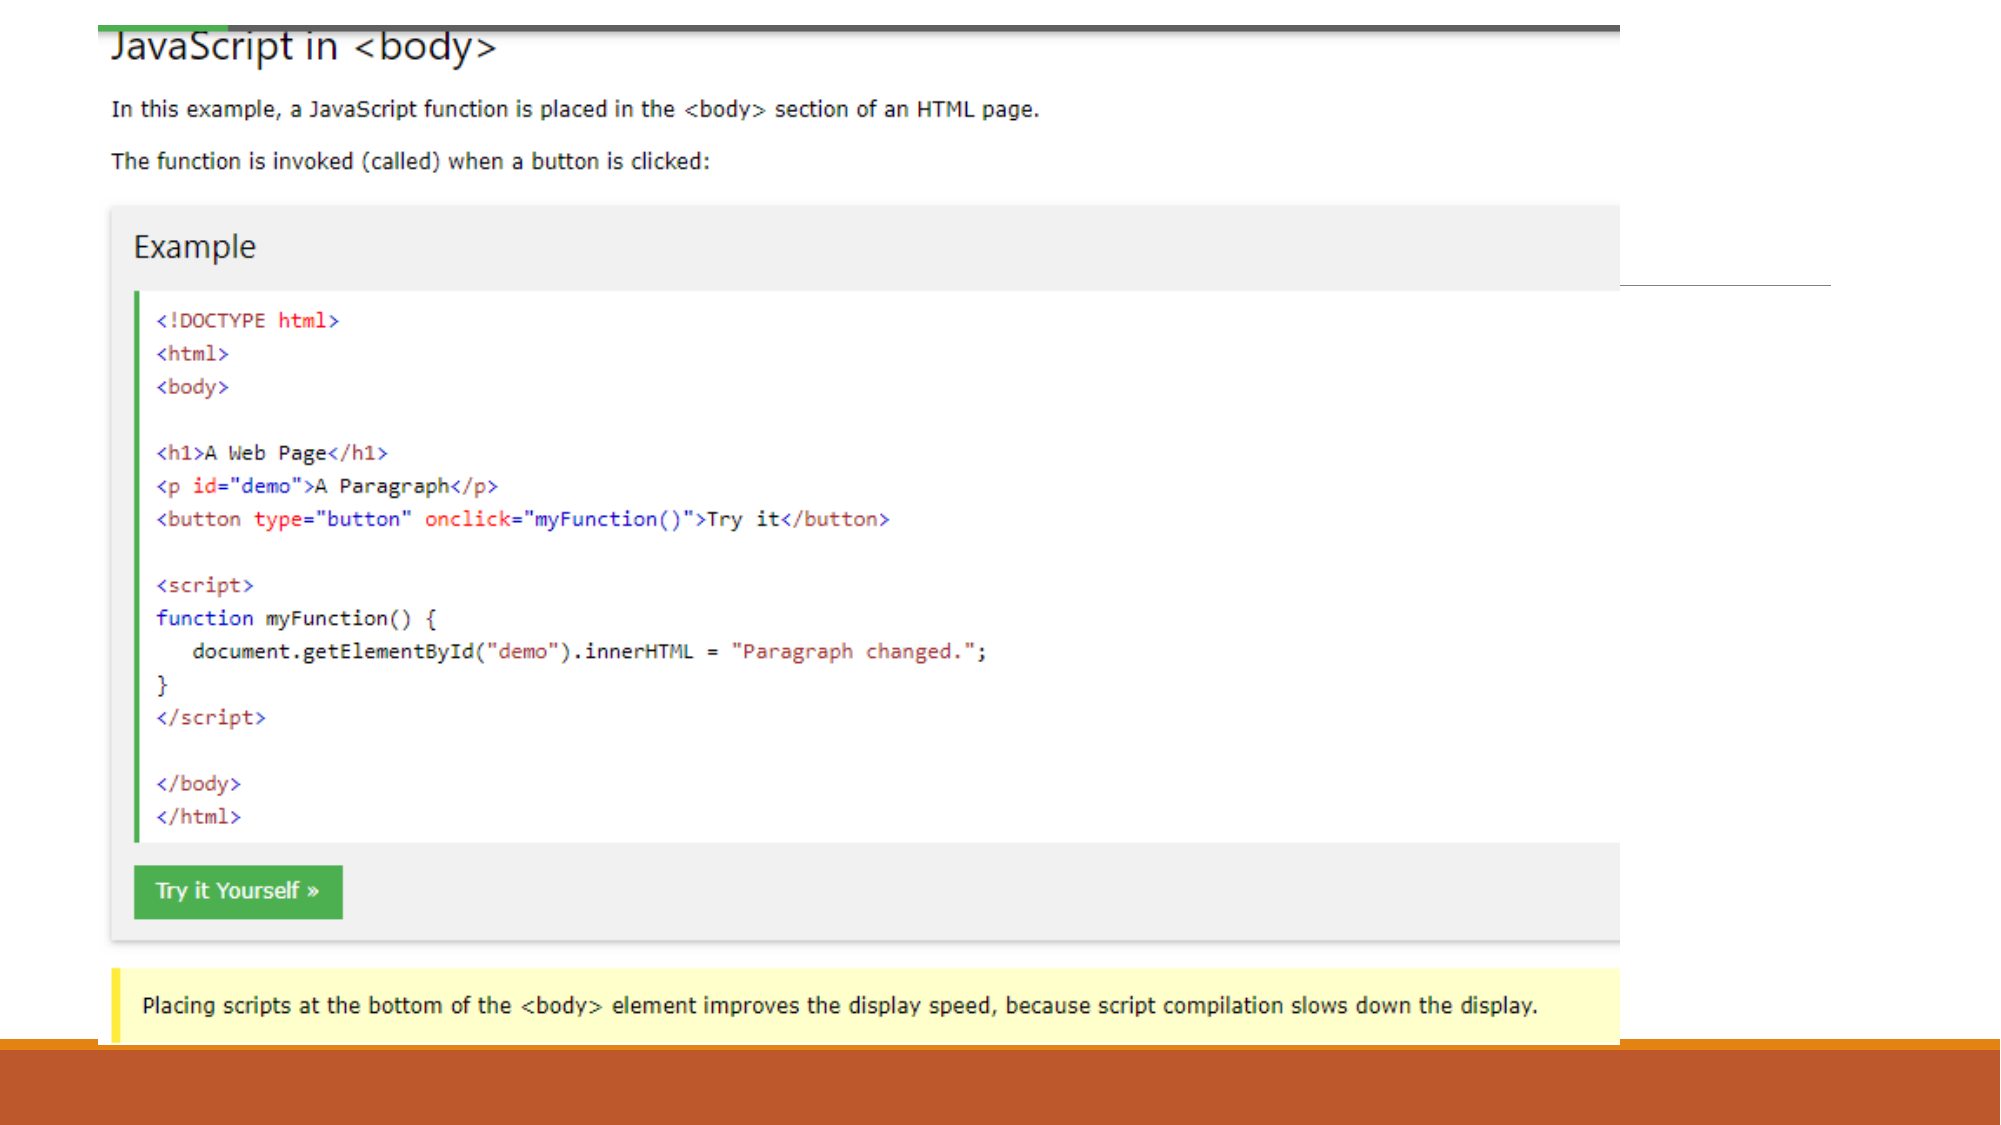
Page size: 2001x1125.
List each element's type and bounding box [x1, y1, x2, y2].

list [98, 25, 1621, 1046]
